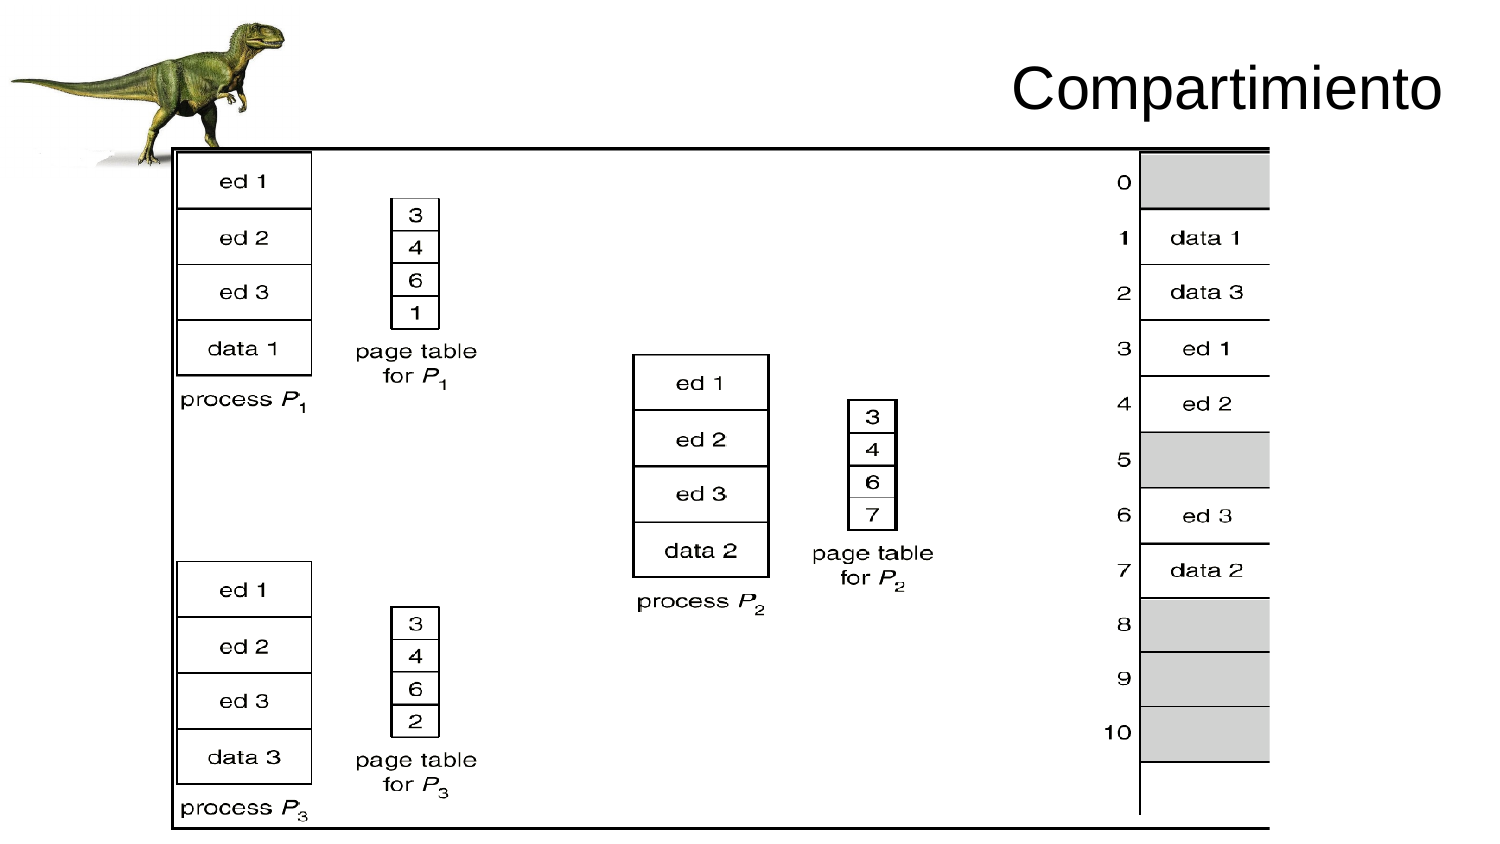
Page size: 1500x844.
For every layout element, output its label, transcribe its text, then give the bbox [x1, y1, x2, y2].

title Compartimiento [305, 40, 1459, 130]
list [170, 146, 1270, 830]
picture [0, 5, 301, 178]
